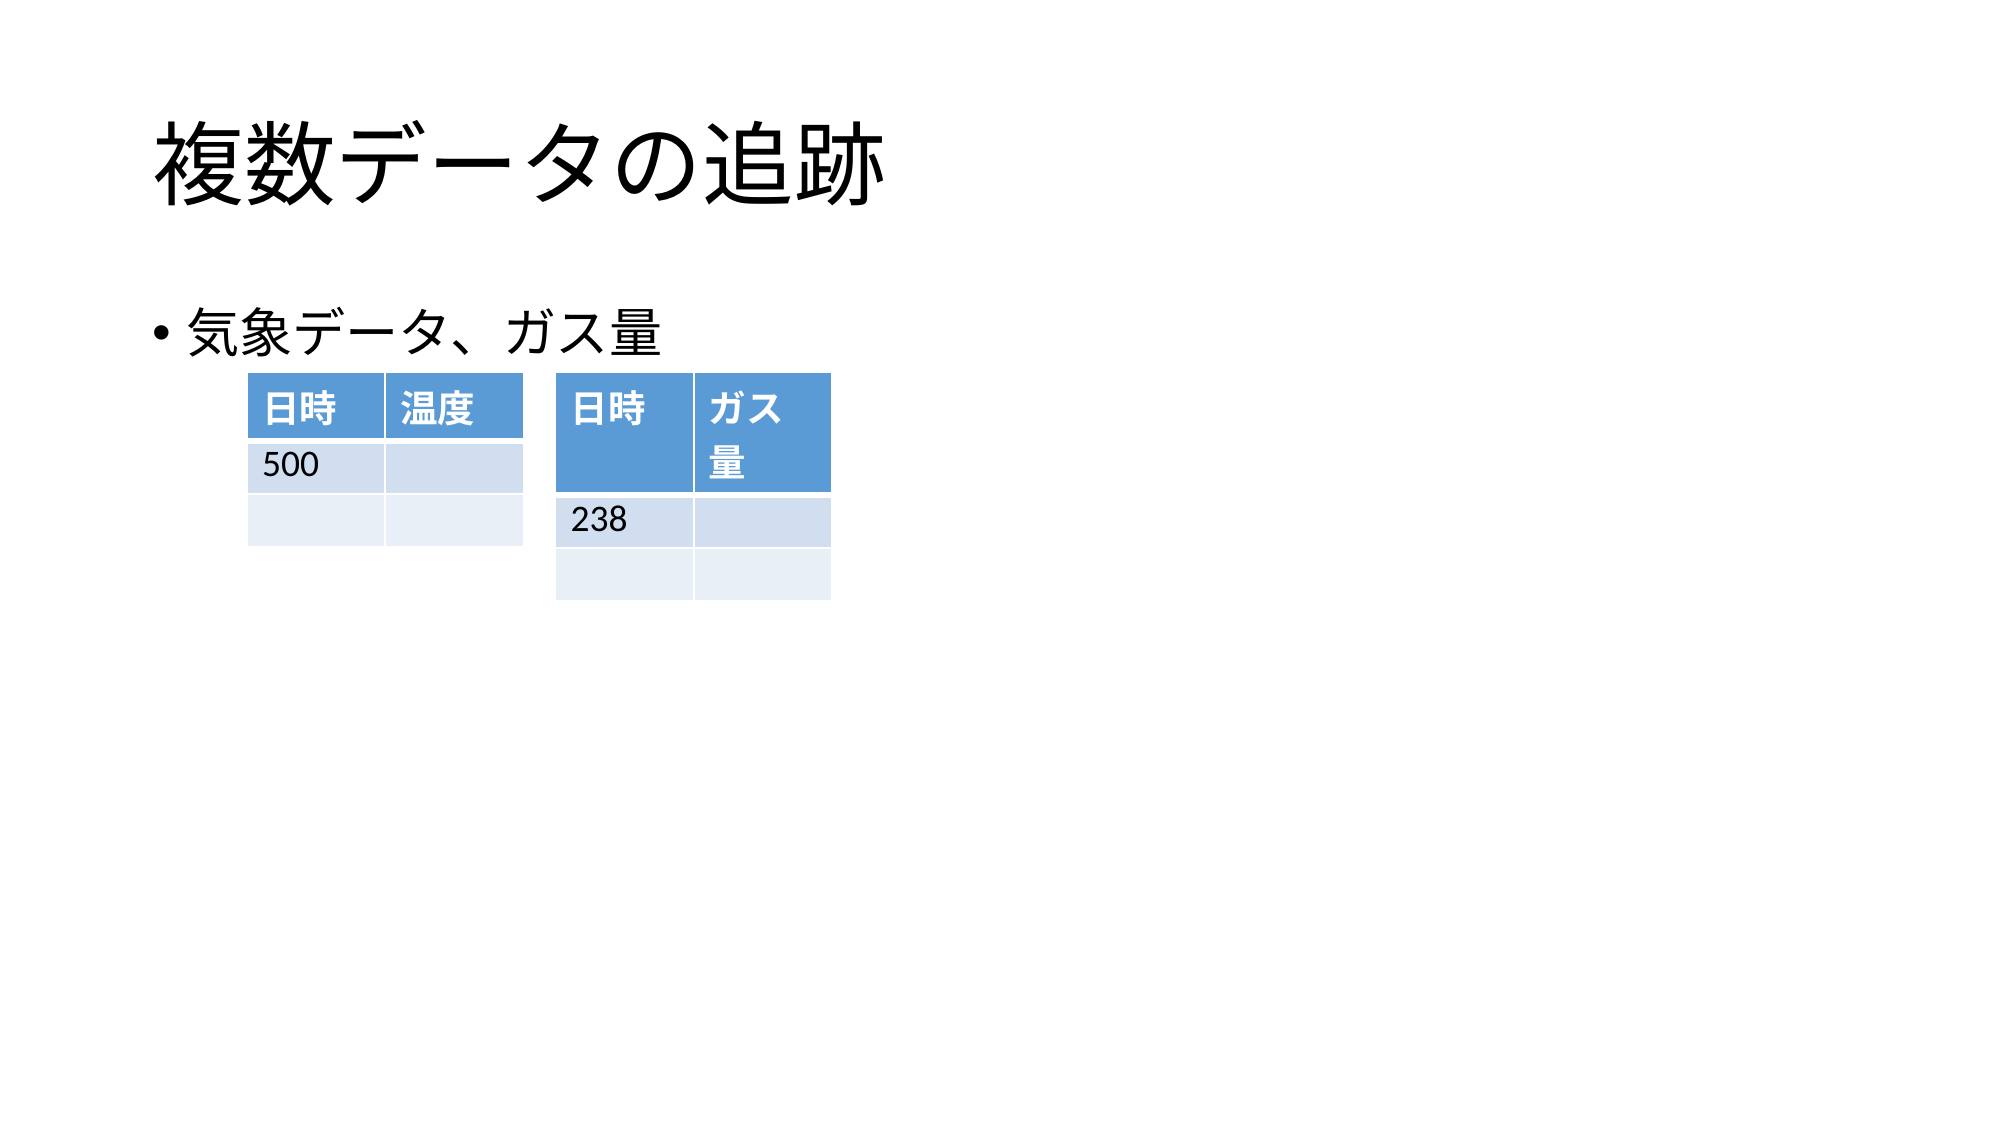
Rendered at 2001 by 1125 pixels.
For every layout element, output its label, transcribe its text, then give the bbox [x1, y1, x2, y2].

table_cell [556, 549, 693, 600]
table_header 日時 [248, 373, 384, 438]
table_cell 500 [248, 444, 384, 493]
table_header 日時 [556, 373, 693, 492]
table_cell [695, 498, 831, 547]
table_cell [386, 444, 523, 493]
table_cell [695, 549, 831, 600]
table_cell [386, 495, 523, 546]
table_header ガス量 [695, 373, 831, 492]
table_cell 238 [556, 498, 693, 547]
list 気象データ、ガス量 [137, 299, 1863, 373]
table_cell [248, 495, 384, 546]
title 複数データの追跡 [137, 59, 1863, 278]
table_header 温度 [386, 373, 523, 438]
